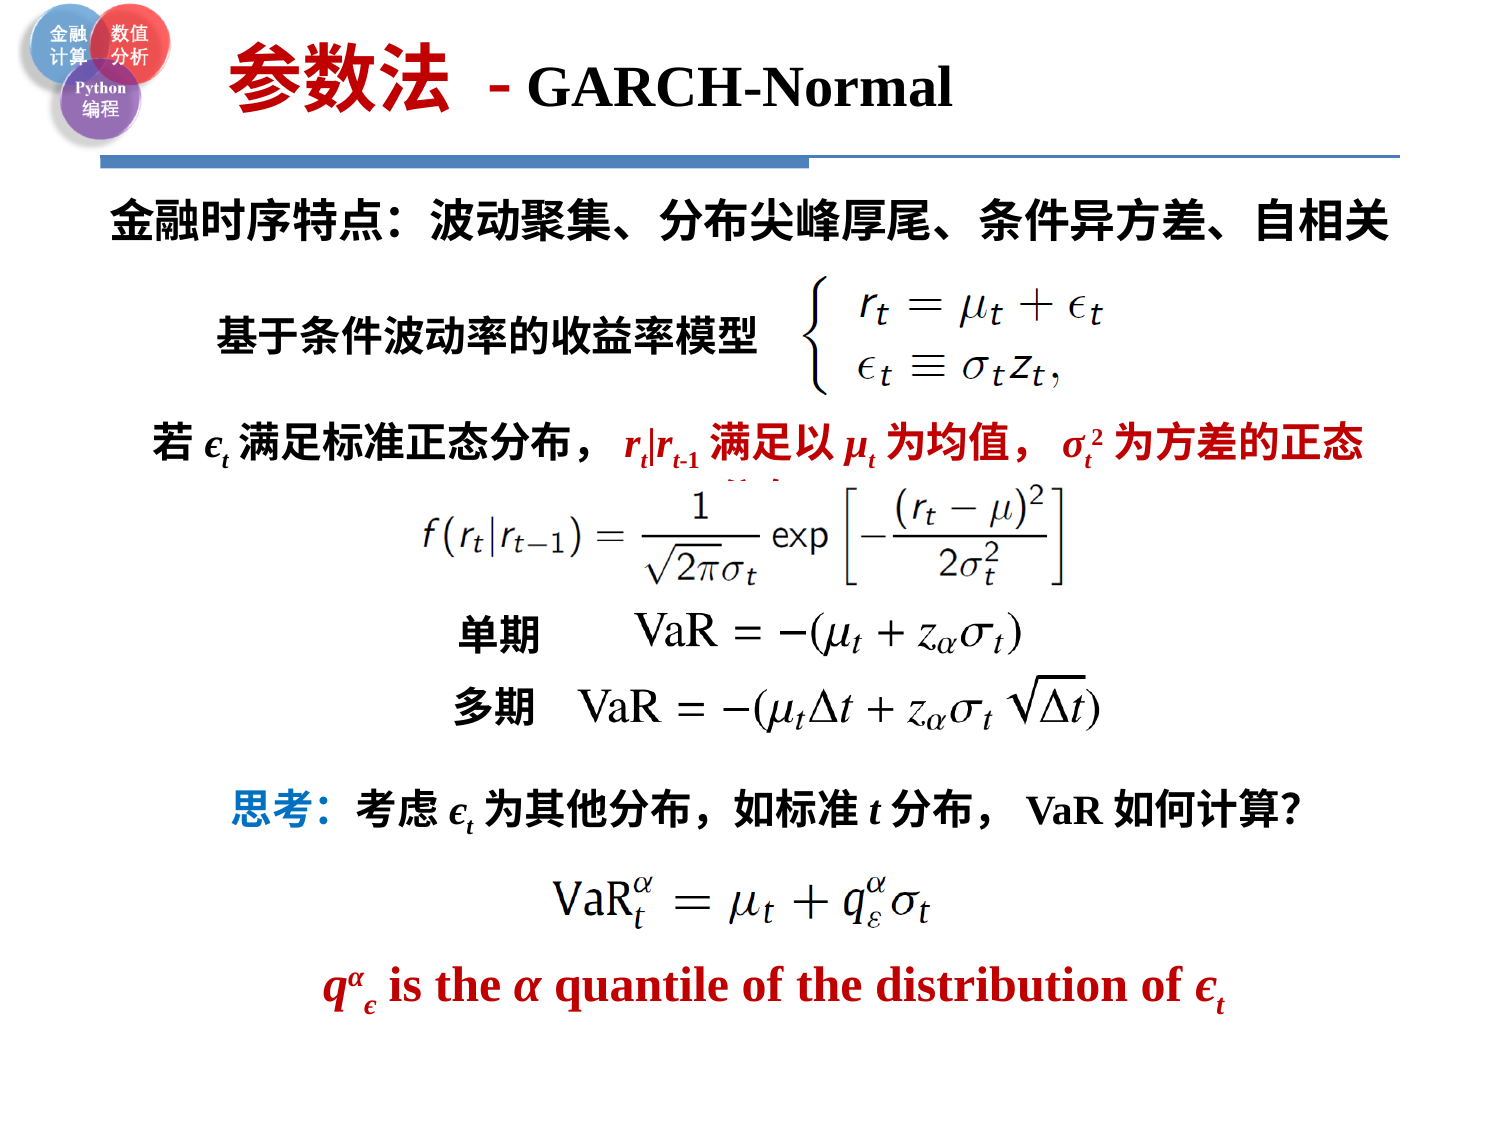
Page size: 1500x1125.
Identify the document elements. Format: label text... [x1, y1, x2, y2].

text_box 若єt满足标准正态分布，rt|rt-1满足以μt为均值，σt2为方差的正态分布 [123, 408, 1393, 531]
picture [549, 869, 935, 934]
text_box 单期 [442, 601, 632, 666]
picture [631, 607, 1026, 659]
picture [17, 0, 172, 154]
picture [792, 266, 1117, 406]
text_box 参数法 - GARCH-Normal [212, 23, 1117, 129]
picture [418, 481, 1066, 591]
text_box 思考：考虑єt为其他分布，如标准t分布，VaR如何计算？ [141, 775, 1411, 847]
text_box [100, 156, 1400, 169]
text_box qαє is the α quantile of the distribution of єt [308, 944, 1278, 1028]
text_box 多期 [438, 673, 569, 739]
text_box 基于条件波动率的收益率模型 [201, 302, 774, 368]
picture [572, 672, 1104, 741]
text_box 金融时序特点：波动聚集、分布尖峰厚尾、条件异方差、自相关 [88, 184, 1412, 255]
